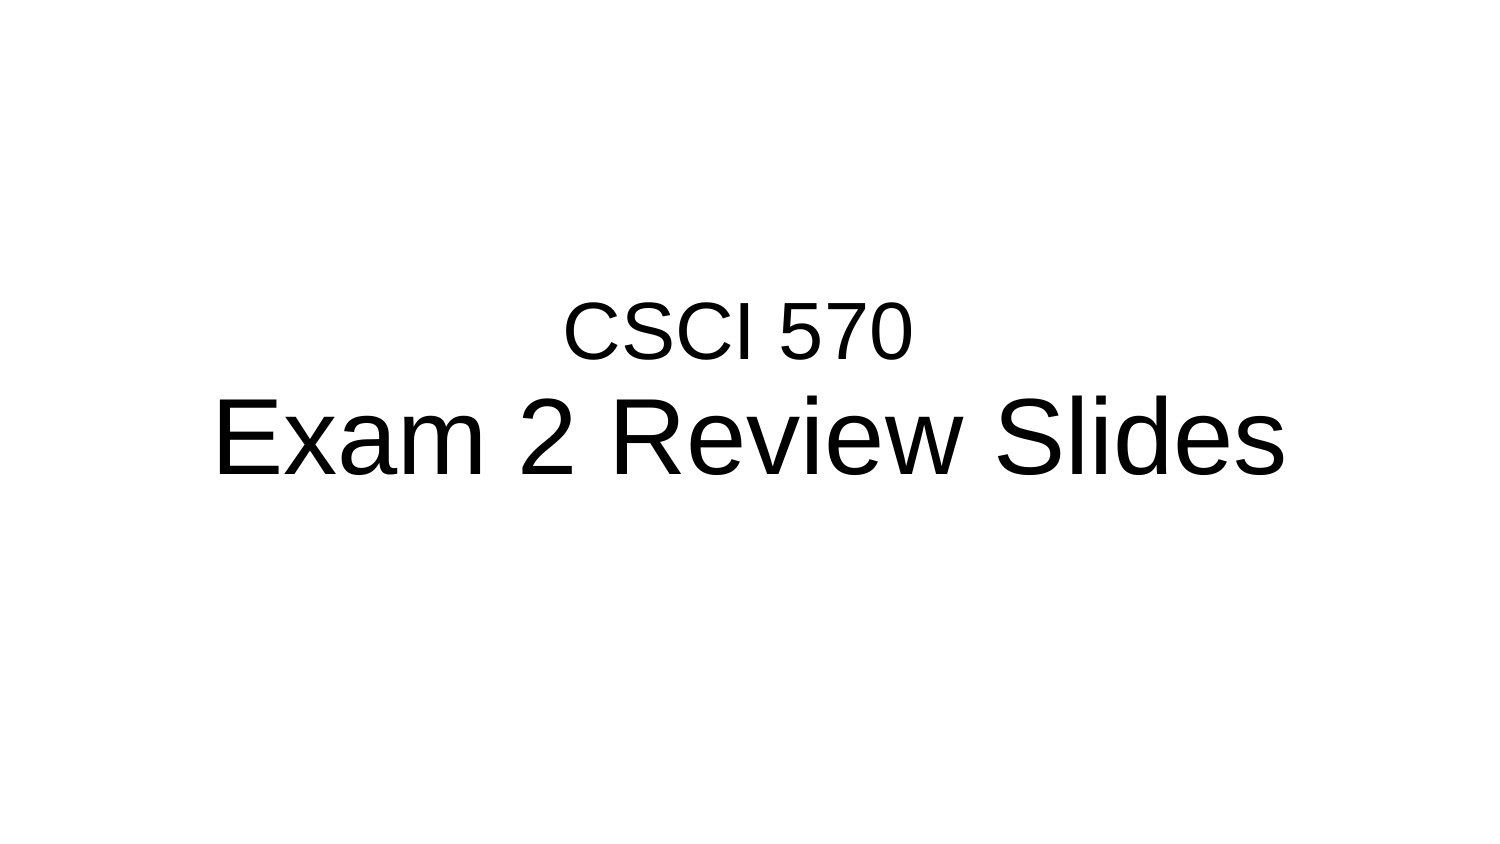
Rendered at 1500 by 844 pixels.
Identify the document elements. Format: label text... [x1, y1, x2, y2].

title CSCI 570 Exam 2 Review Slides [51, 175, 1449, 513]
